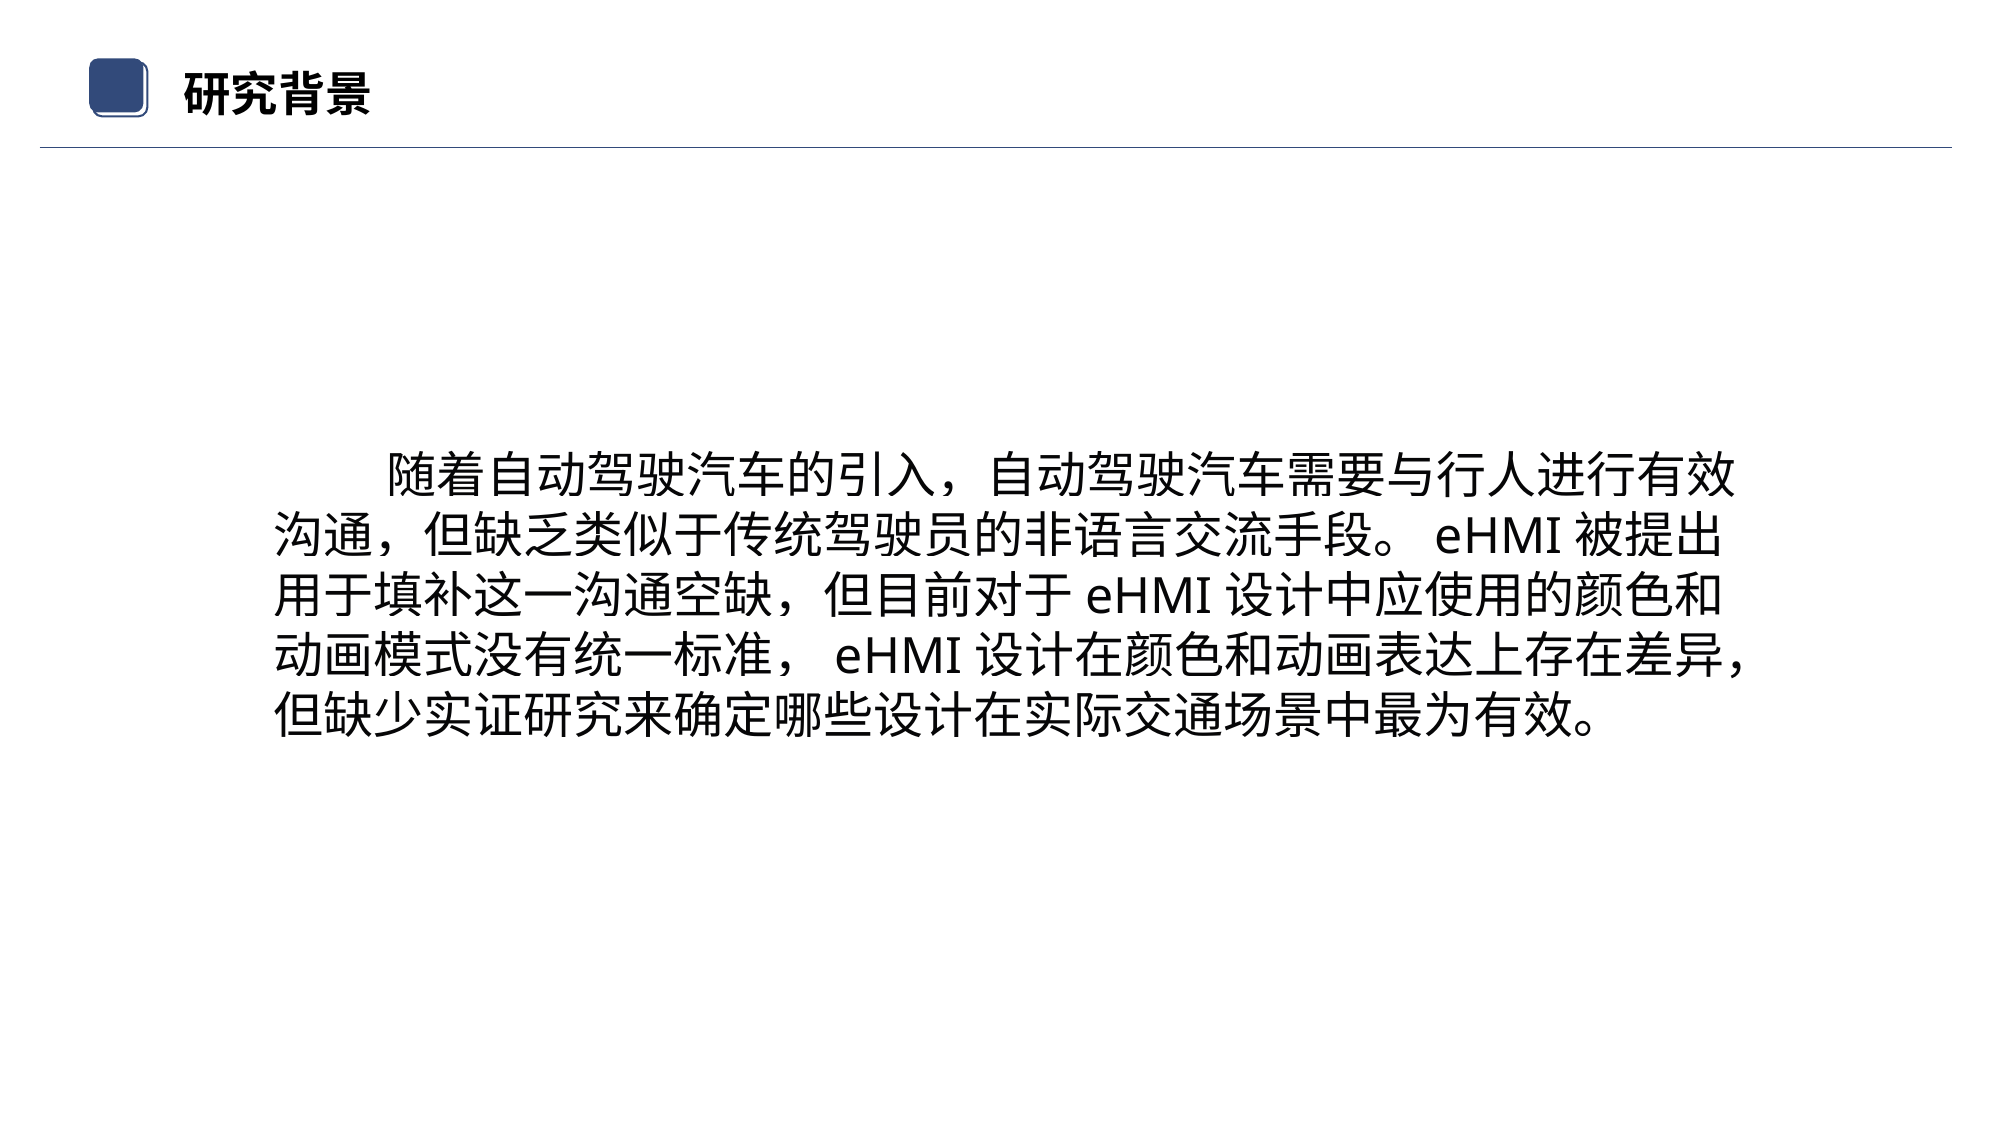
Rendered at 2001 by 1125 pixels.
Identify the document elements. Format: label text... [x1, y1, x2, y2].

list 研究背景 [168, 55, 1038, 133]
text_box 随着自动驾驶汽车的引入，自动驾驶汽车需要与行人进行有效沟通，但缺乏类似于传统驾驶员的非语言交流手段。eHMI被提出用于填补这一沟通空缺，但目前对于eHMI设计中应使用的颜色和动画模式没有统一标准，eHMI设计在颜色和动画表达上存在差异，但缺少实证研究来确定哪些设计在实际交通场景中最为有效。 [258, 436, 1779, 752]
